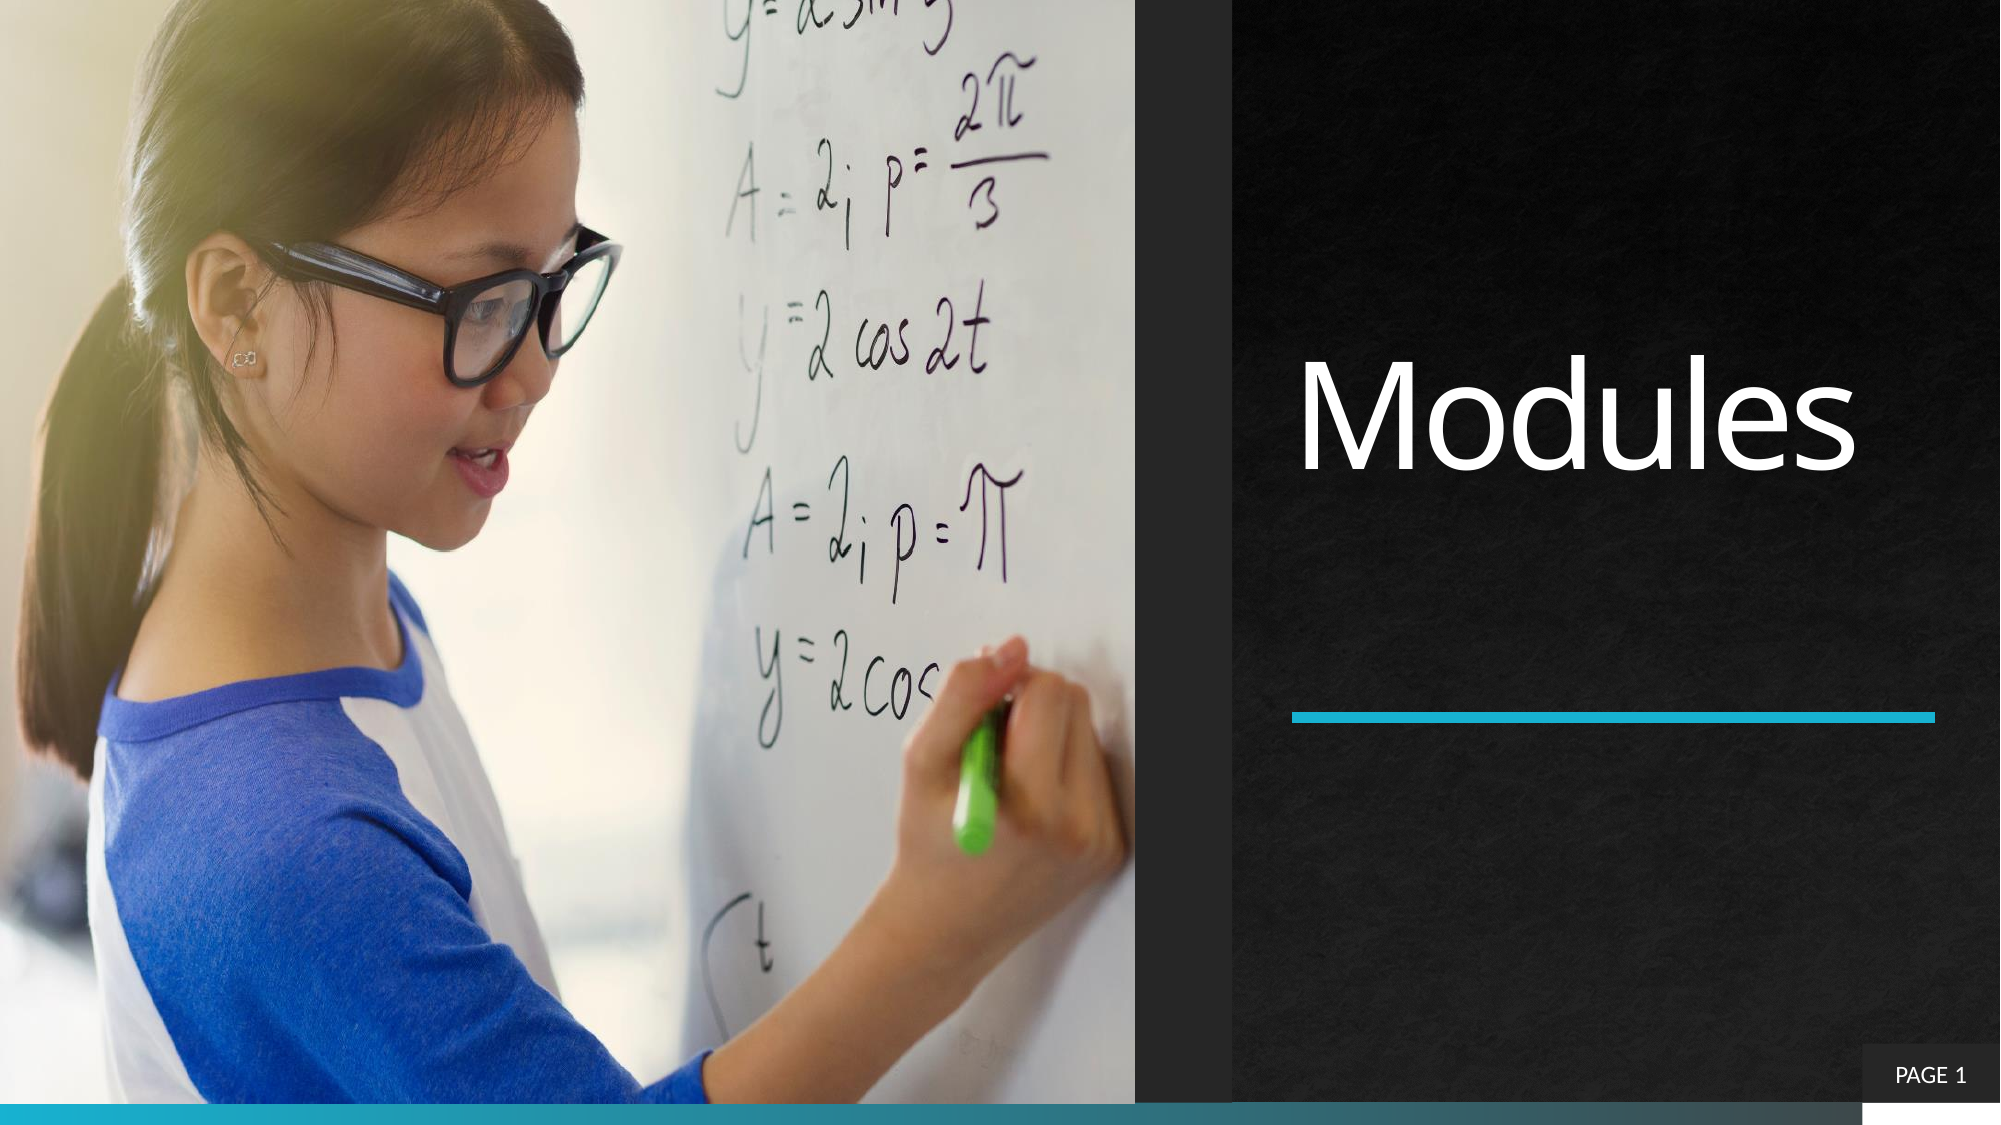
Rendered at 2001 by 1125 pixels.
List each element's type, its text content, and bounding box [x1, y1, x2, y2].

title Modules [1291, 275, 1936, 675]
picture [0, 0, 1135, 1104]
picture [1233, 0, 2000, 1103]
slide_number PAGE 1 [1862, 1043, 2000, 1103]
